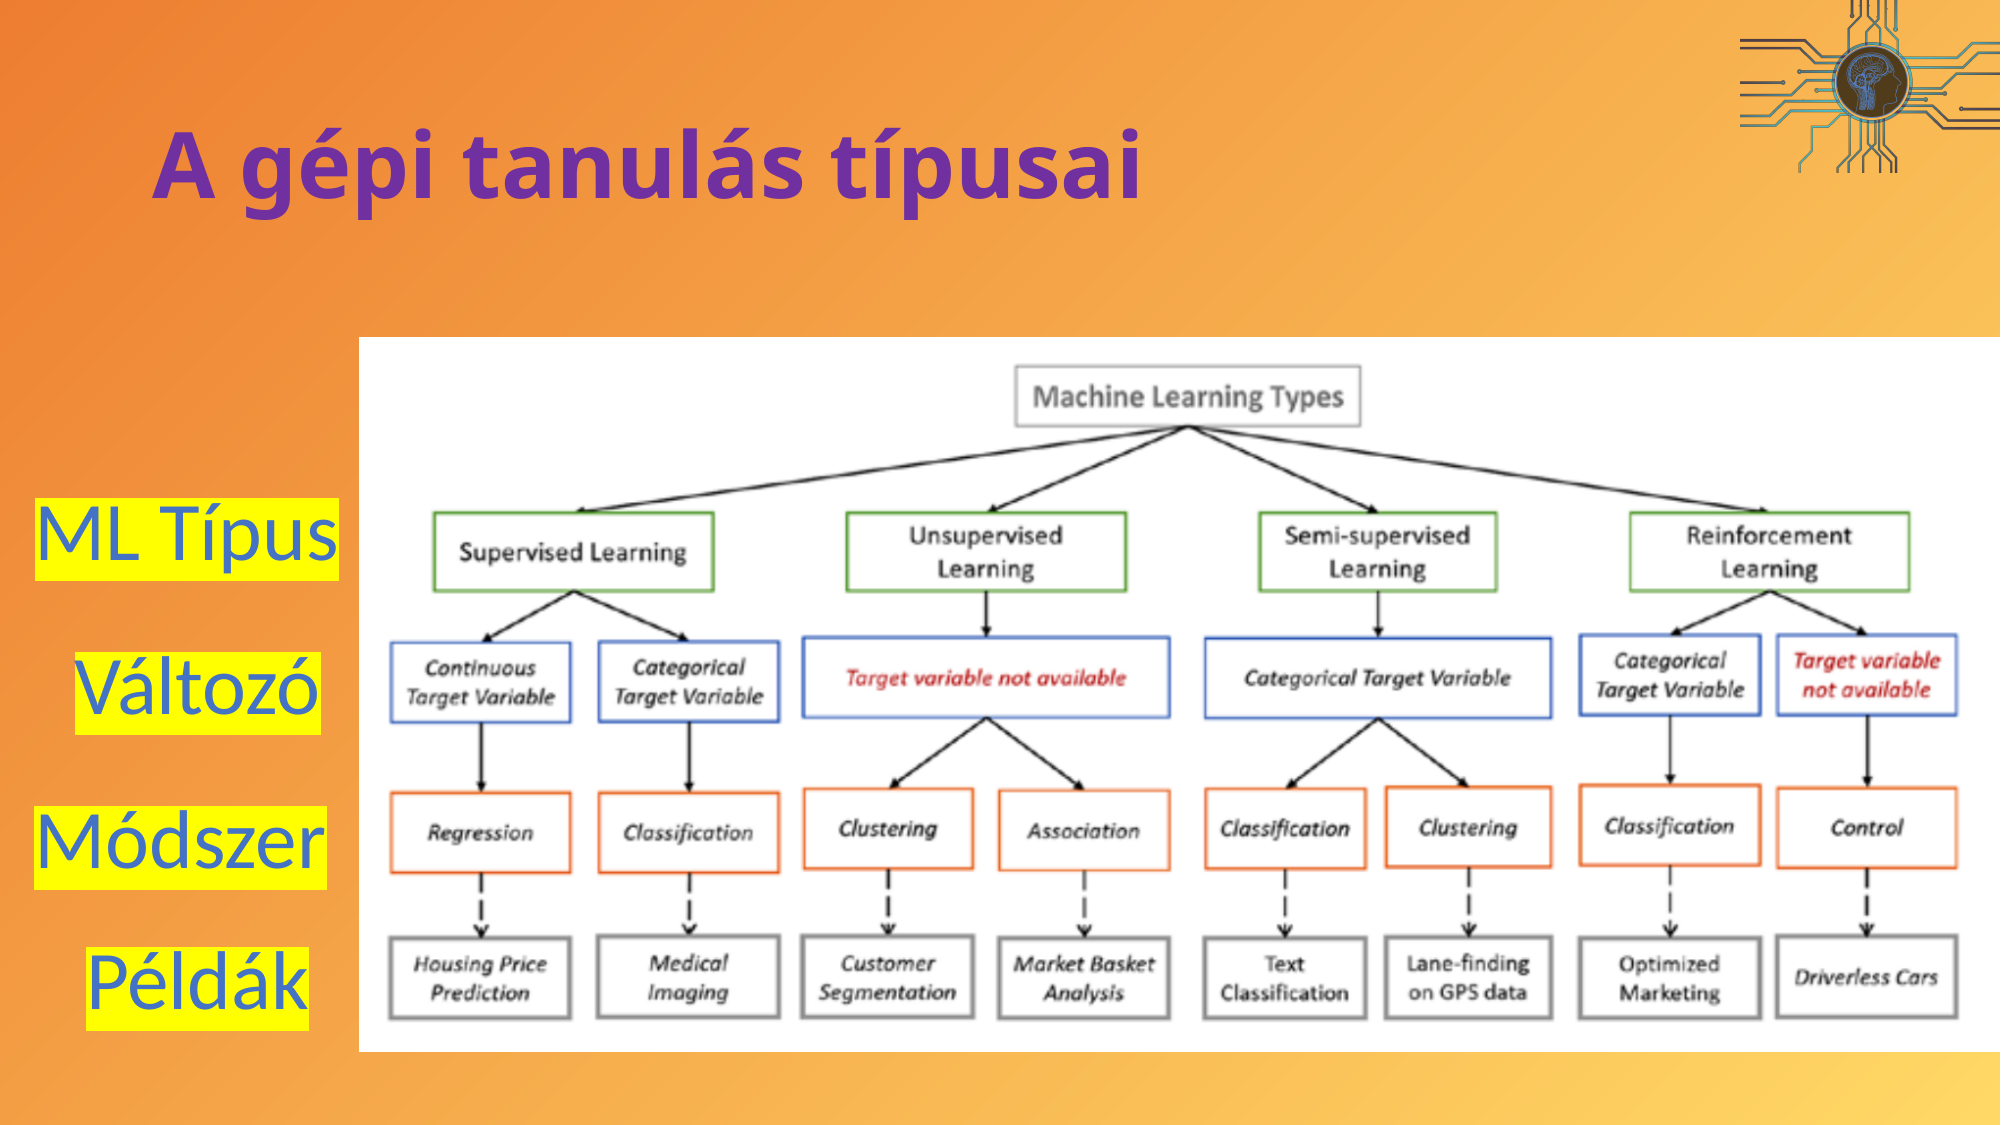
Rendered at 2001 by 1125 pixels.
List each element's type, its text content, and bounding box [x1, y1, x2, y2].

title A gépi tanulás típusai [137, 59, 1863, 278]
text_box Változó [59, 623, 336, 739]
picture [358, 337, 2000, 1052]
text_box Példák [70, 918, 325, 1034]
text_box ML Típus [19, 469, 355, 585]
text_box Módszer [19, 778, 342, 893]
